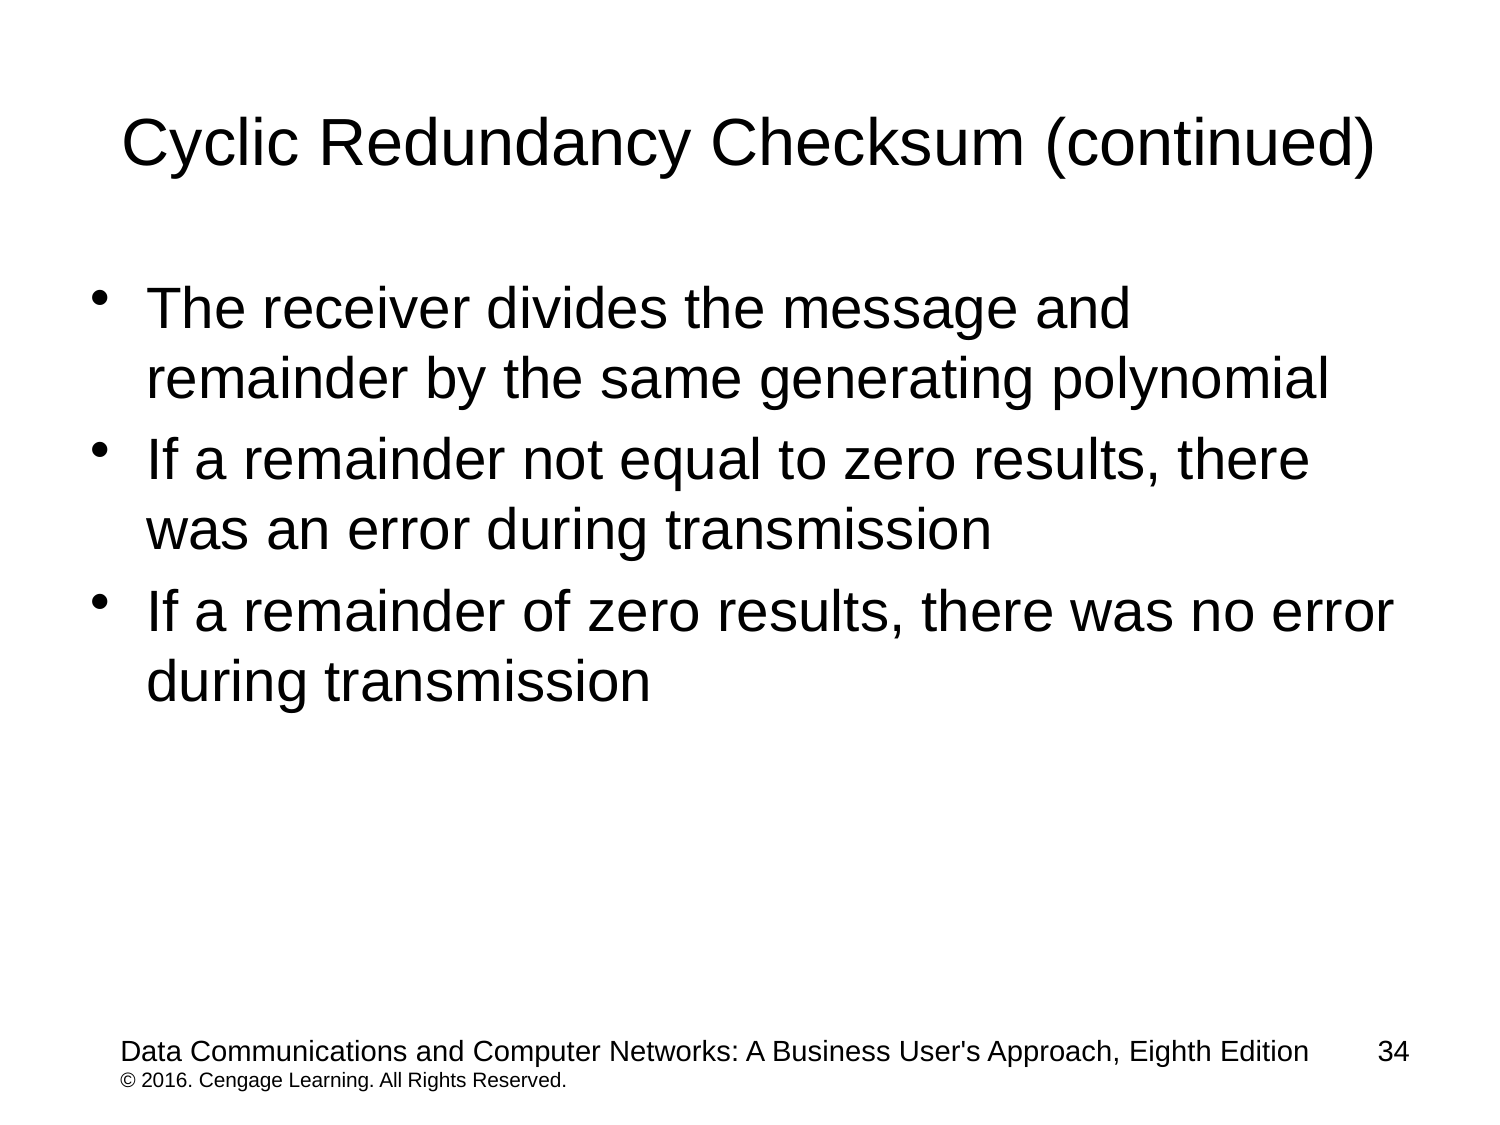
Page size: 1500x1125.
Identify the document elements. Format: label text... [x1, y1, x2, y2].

text_box [74, 249, 1438, 726]
slide_number 34 [1356, 1024, 1426, 1103]
text_box Data Communications and Computer Networks: A Business User's Approach, Eighth Edition © 2016. Cengage Learning. All Rights Reserved. [105, 1024, 1356, 1103]
list The receiver divides the message and remainder by the same generating polynomial If a remainder not equal to zero results, there was an error during transmission If a remainder of zero results, there was no error during transmission [75, 262, 1425, 1005]
title Cyclic Redundancy Checksum (continued) [75, 45, 1425, 233]
